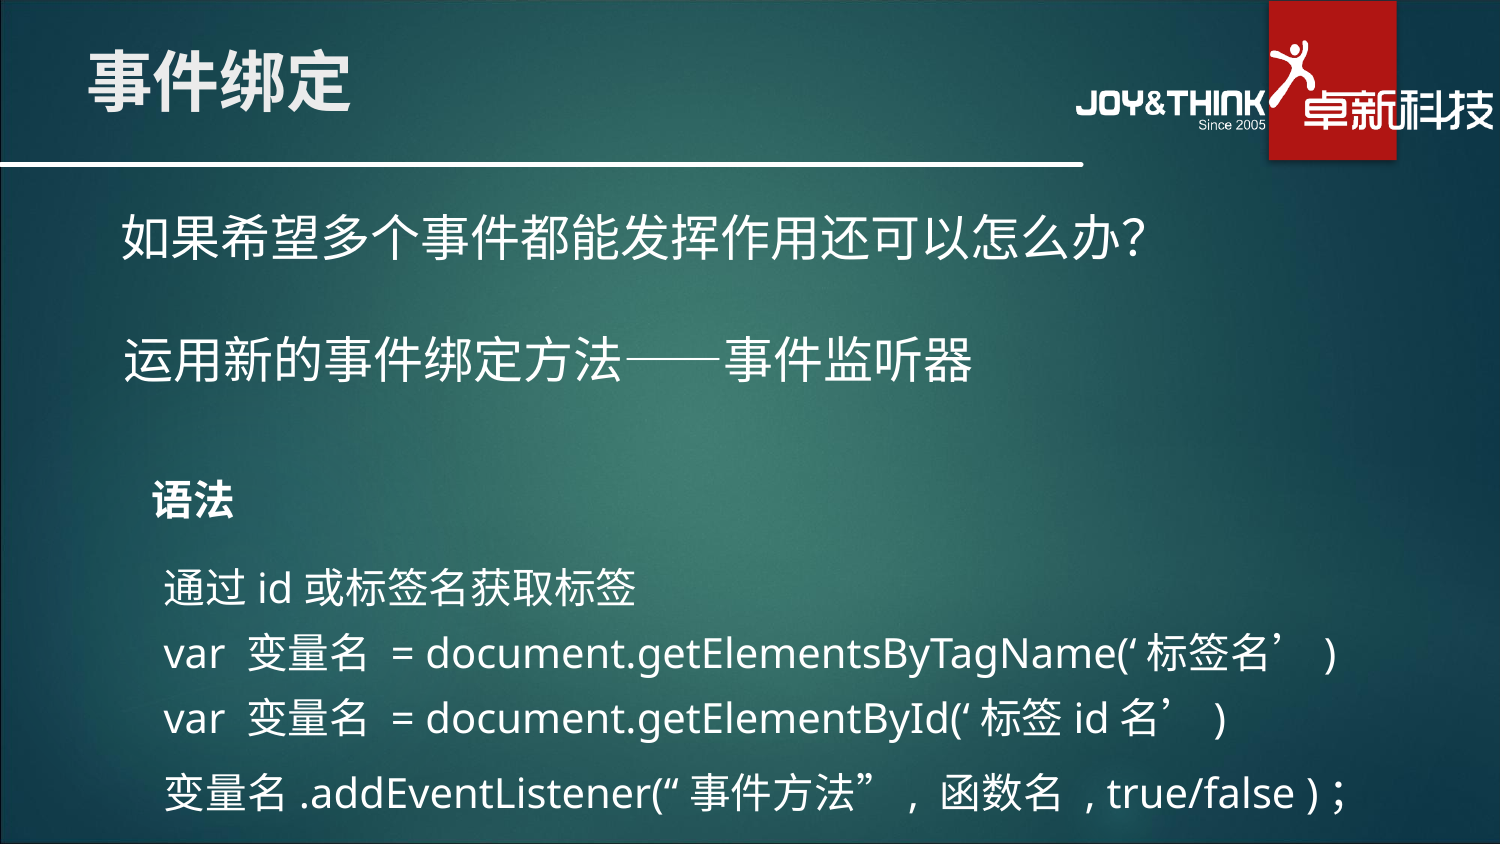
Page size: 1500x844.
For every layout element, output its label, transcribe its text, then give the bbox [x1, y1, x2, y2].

text_box 如果希望多个事件都能发挥作用还可以怎么办？ [105, 198, 1186, 274]
text_box 运用新的事件绑定方法——事件监听器 [108, 321, 989, 397]
text_box 语法 [136, 451, 250, 532]
text_box 通过id或标签名获取标签 var 变量名 = document.getElementsByTagName(‘标签名’) var 变量名 = document.getElementById(‘标签id名’) [148, 539, 1352, 744]
text_box 变量名.addEventListener(“事件方法”, 函数名 , true/false )； [148, 744, 1386, 825]
picture [0, 0, 1500, 844]
title 事件绑定 [75, 33, 1425, 175]
